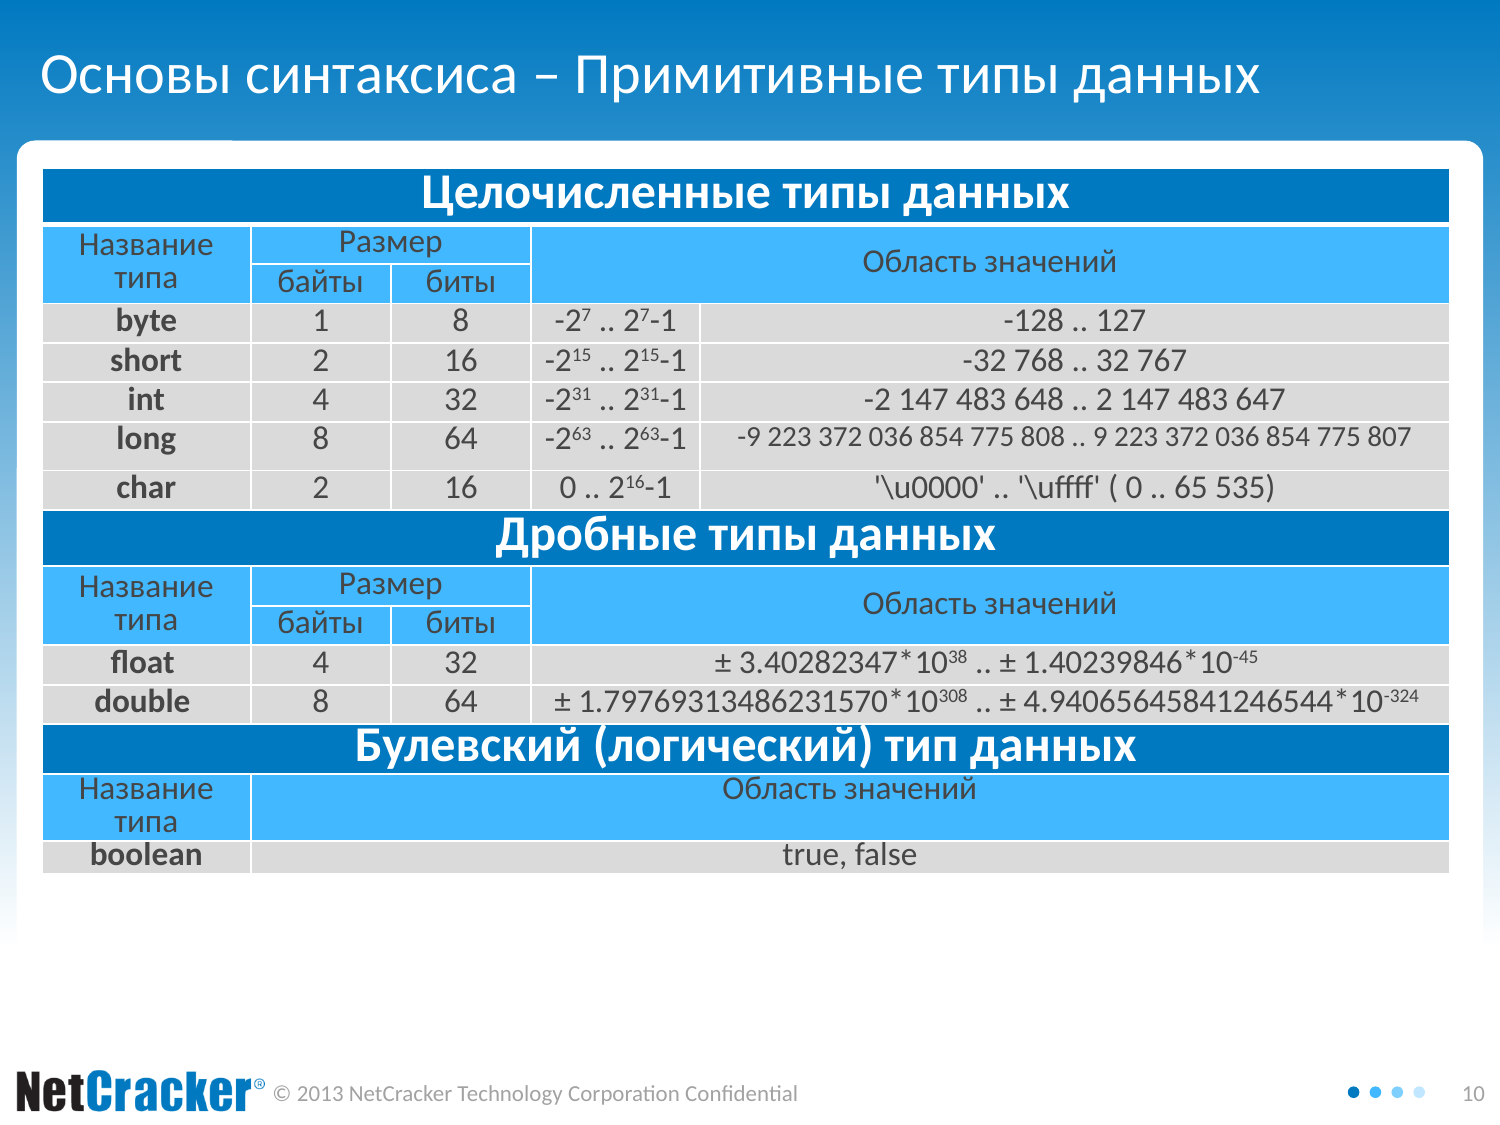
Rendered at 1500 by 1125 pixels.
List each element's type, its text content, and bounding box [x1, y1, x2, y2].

table_cell -27 .. 27-1 [532, 304, 699, 342]
table_cell Область значений [532, 227, 1449, 303]
table_cell 4 [252, 383, 390, 421]
table_cell Дробные типы данных [43, 511, 1449, 565]
table_cell Размер [252, 227, 530, 263]
table_cell -128 .. 127 [701, 304, 1449, 342]
table_cell 64 [392, 686, 530, 723]
table_cell 2 [252, 344, 390, 381]
table_cell '\u0000' .. '\uffff' ( 0 .. 65 535) [701, 471, 1449, 509]
table_cell boolean [43, 842, 250, 873]
table_cell 32 [392, 646, 530, 684]
title Основы синтаксиса – Примитивные типы данных [16, 0, 1483, 141]
table_cell биты [392, 265, 530, 303]
table_cell 8 [252, 686, 390, 723]
table_cell double [43, 686, 250, 723]
table_cell биты [392, 607, 530, 644]
table_cell 16 [392, 344, 530, 381]
table_cell Название типа [43, 567, 250, 644]
table_cell -2 147 483 648 .. 2 147 483 647 [701, 383, 1449, 421]
table_cell Название типа [43, 227, 250, 303]
table_cell 16 [392, 471, 530, 509]
table_cell 32 [392, 383, 530, 421]
table_cell -32 768 .. 32 767 [701, 344, 1449, 381]
table_cell Булевский (логический) тип данных [43, 725, 1449, 773]
table_cell 64 [392, 423, 530, 470]
picture [5, 1062, 272, 1122]
table_cell 2 [252, 471, 390, 509]
table_cell ± 1.79769313486231570*10308 .. ± 4.94065645841246544*10-324 [532, 686, 1449, 723]
table_cell байты [252, 265, 390, 303]
table_cell -9 223 372 036 854 775 808 .. 9 223 372 036 854 775 807 [701, 423, 1449, 470]
table_cell short [43, 344, 250, 381]
table_cell ± 3.40282347*1038 .. ± 1.40239846*10-45 [532, 646, 1449, 684]
table_cell true, false [252, 842, 1449, 873]
table_cell int [43, 383, 250, 421]
table_cell -215 .. 215-1 [532, 344, 699, 381]
table_cell байты [252, 607, 390, 644]
table_header Целочисленные типы данных [43, 169, 1449, 222]
table_cell float [43, 646, 250, 684]
table_cell 1 [252, 304, 390, 342]
table_cell 8 [252, 423, 390, 470]
table_cell char [43, 471, 250, 509]
table_cell 8 [392, 304, 530, 342]
table_cell byte [43, 304, 250, 342]
table_cell long [43, 423, 250, 470]
table_cell Область значений [532, 567, 1449, 644]
table_cell Размер [252, 567, 530, 605]
table_cell -231 .. 231-1 [532, 383, 699, 421]
table_cell Область значений [252, 775, 1449, 840]
table_cell -263 .. 263-1 [532, 423, 699, 470]
table_cell 4 [252, 646, 390, 684]
table_cell Название типа [43, 775, 250, 840]
table_cell 0 .. 216-1 [532, 471, 699, 509]
